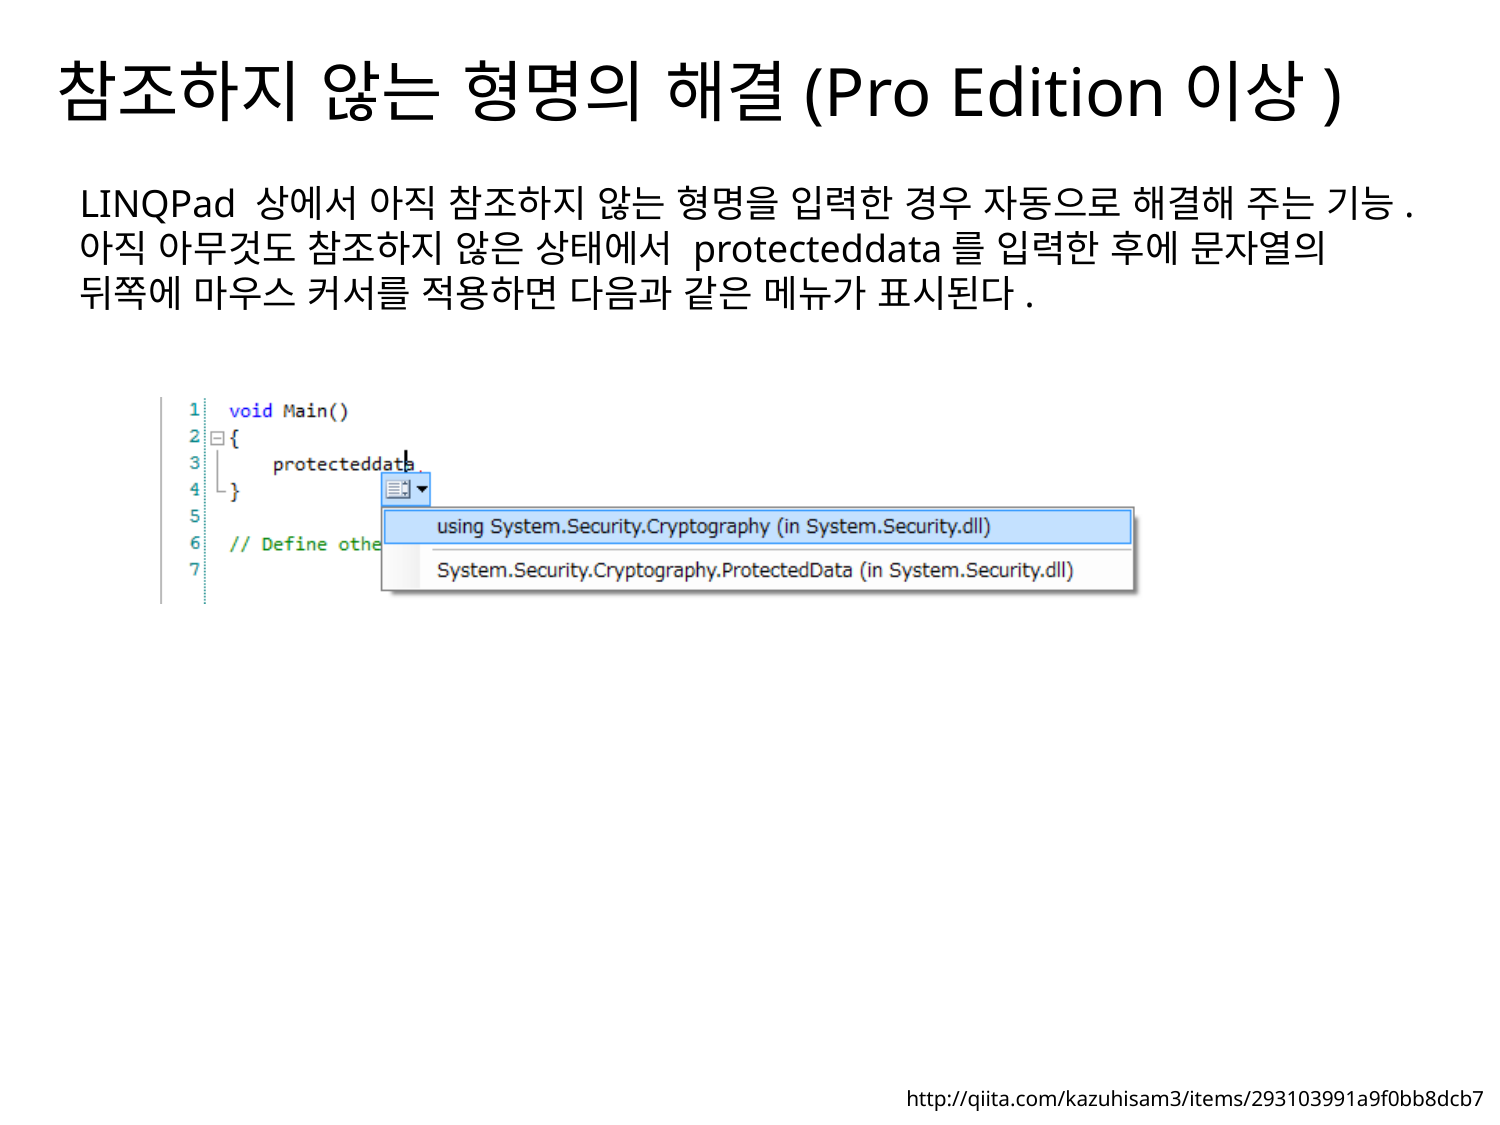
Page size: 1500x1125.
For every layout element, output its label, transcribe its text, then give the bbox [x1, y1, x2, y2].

text_box 참조하지 않는 형명의 해결(Pro Edition이상) [41, 42, 1412, 138]
picture [159, 396, 1149, 604]
text_box LINQPad 상에서 아직 참조하지 않는 형명을 입력한 경우 자동으로 해결해 주는 기능. 아직 아무것도 참조하지 않은 상태에서 protecteddata를 입력한 후에 문자열의 뒤쪽에 마우스 커서를 적용하면 다음과 같은 메뉴가 표시된다. [64, 172, 1412, 323]
text_box http://qiita.com/kazuhisam3/items/293103991a9f0bb8dcb7 [891, 1078, 1500, 1118]
